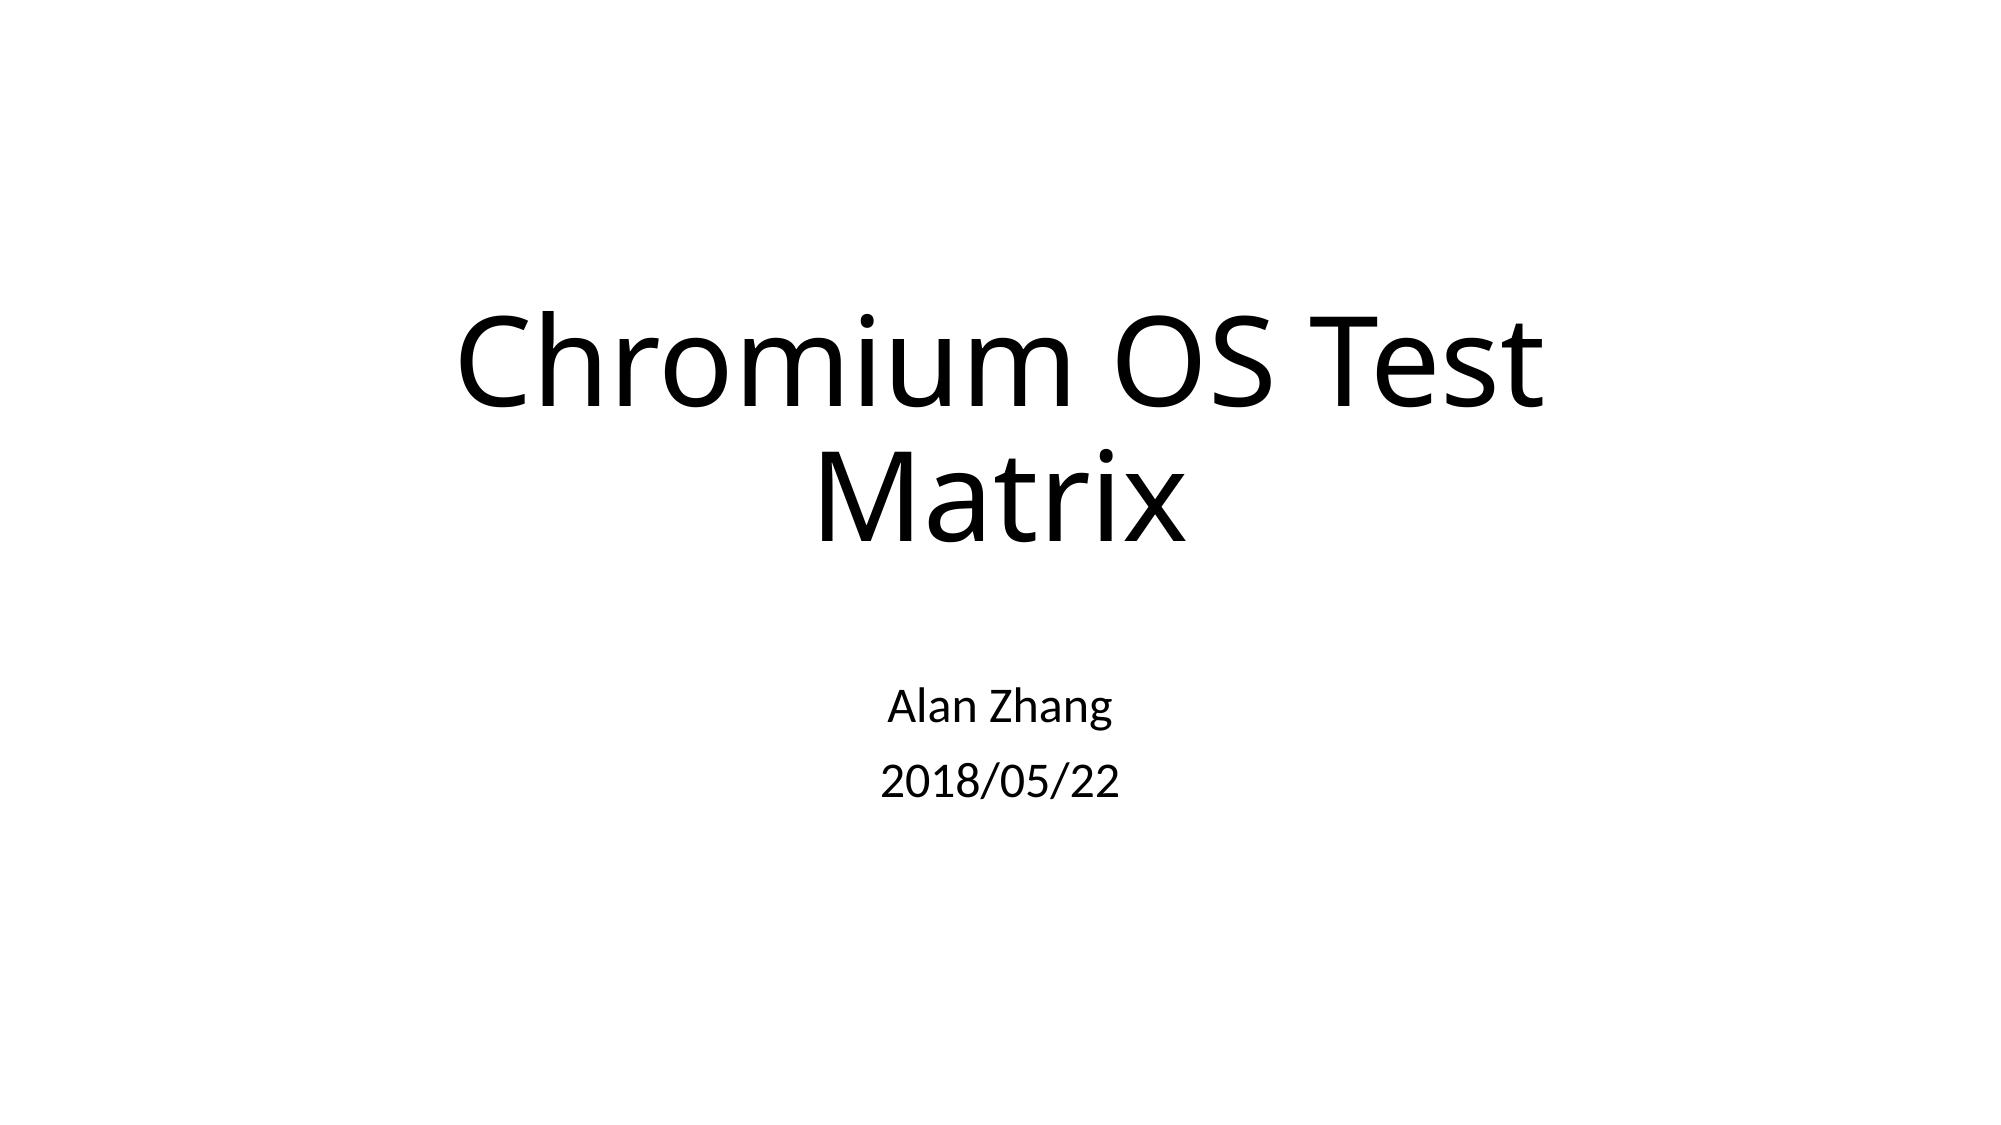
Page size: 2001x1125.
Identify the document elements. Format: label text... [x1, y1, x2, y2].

subtitle Alan Zhang 2018/05/22 [249, 590, 1750, 863]
title Chromium OS Test Matrix [249, 184, 1750, 576]
